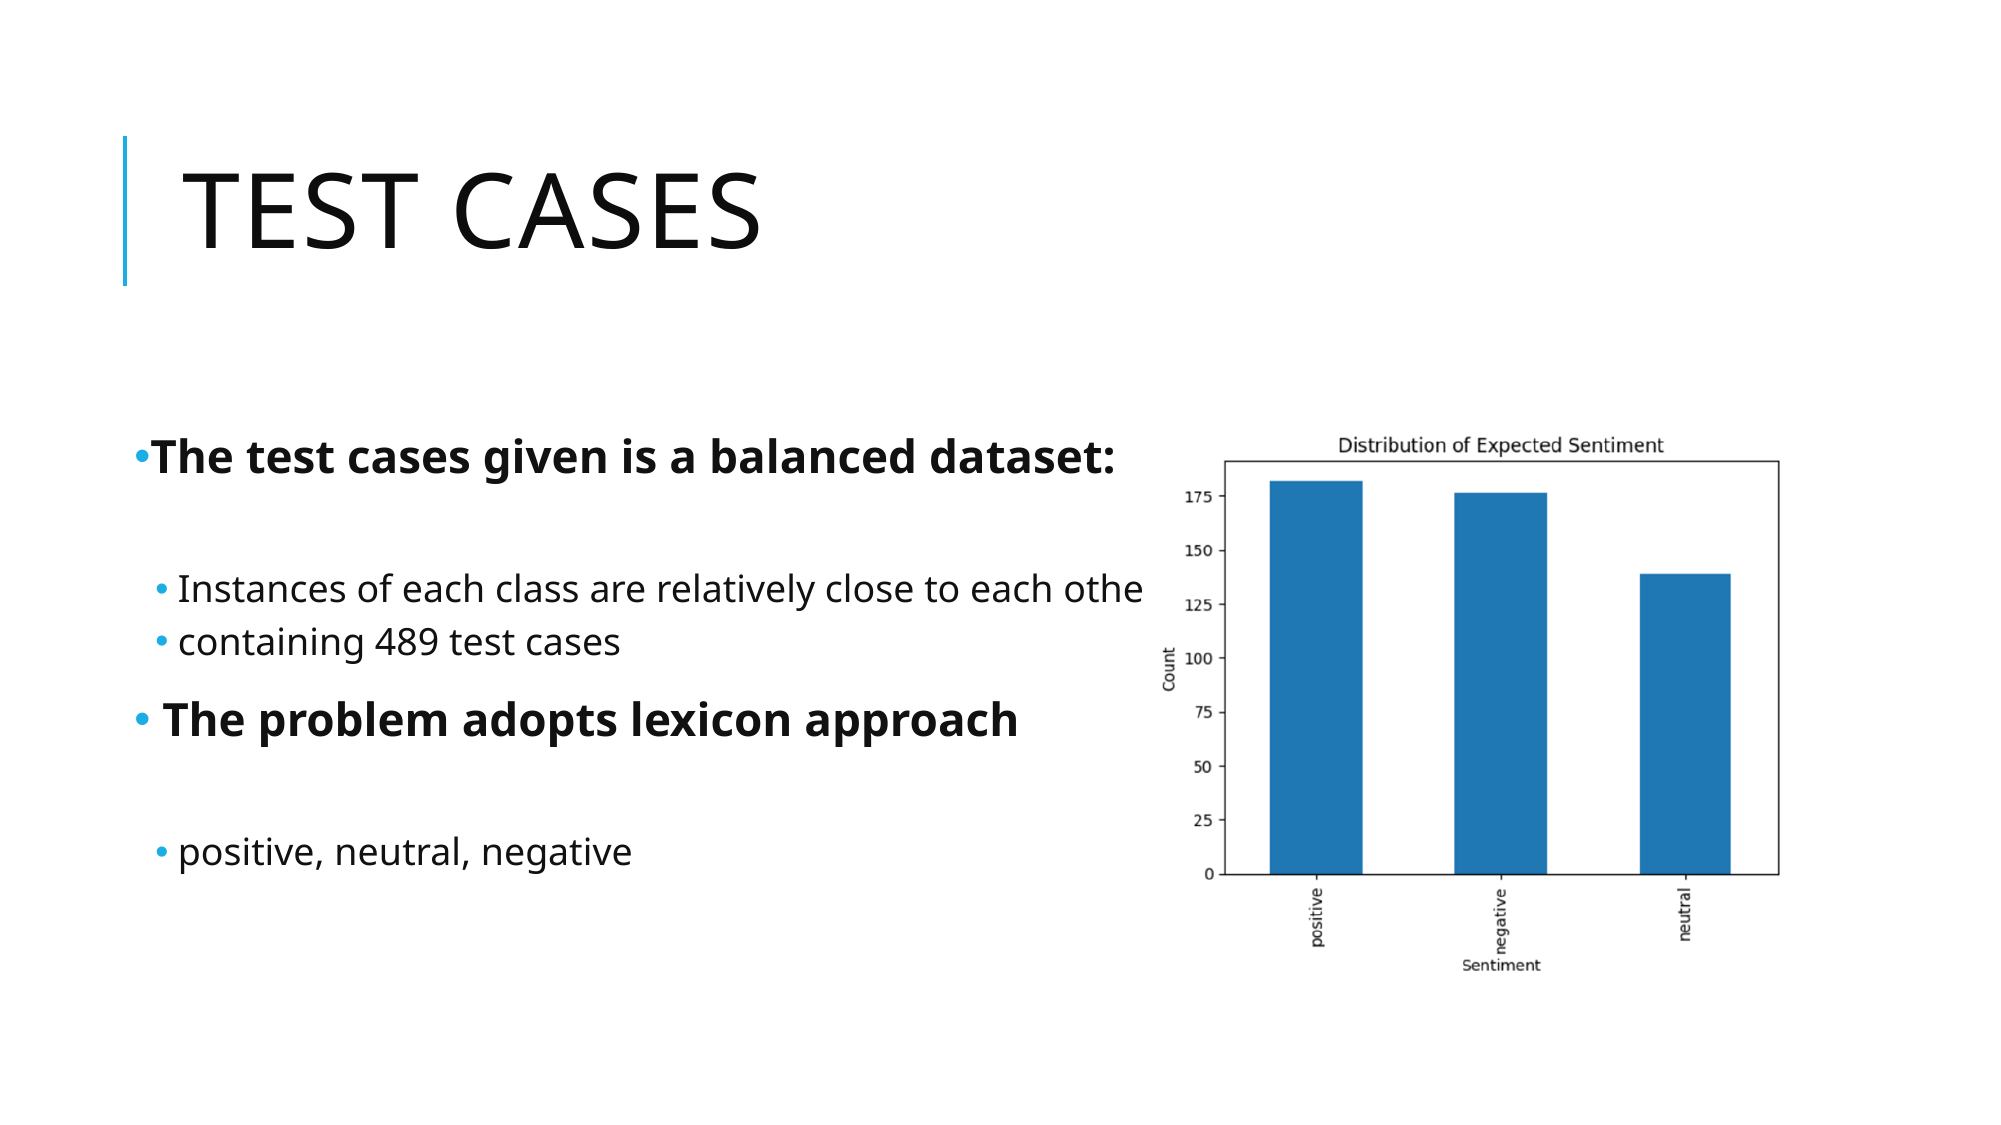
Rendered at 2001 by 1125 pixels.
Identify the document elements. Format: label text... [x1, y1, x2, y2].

title TEST CASES [168, 96, 1763, 341]
list The test cases given is a balanced dataset: Instances of each class are relatively close to each other containing 489 test cases The problem adopts lexicon approach positive, neutral, negative [126, 341, 1874, 1068]
picture [1145, 425, 1800, 984]
